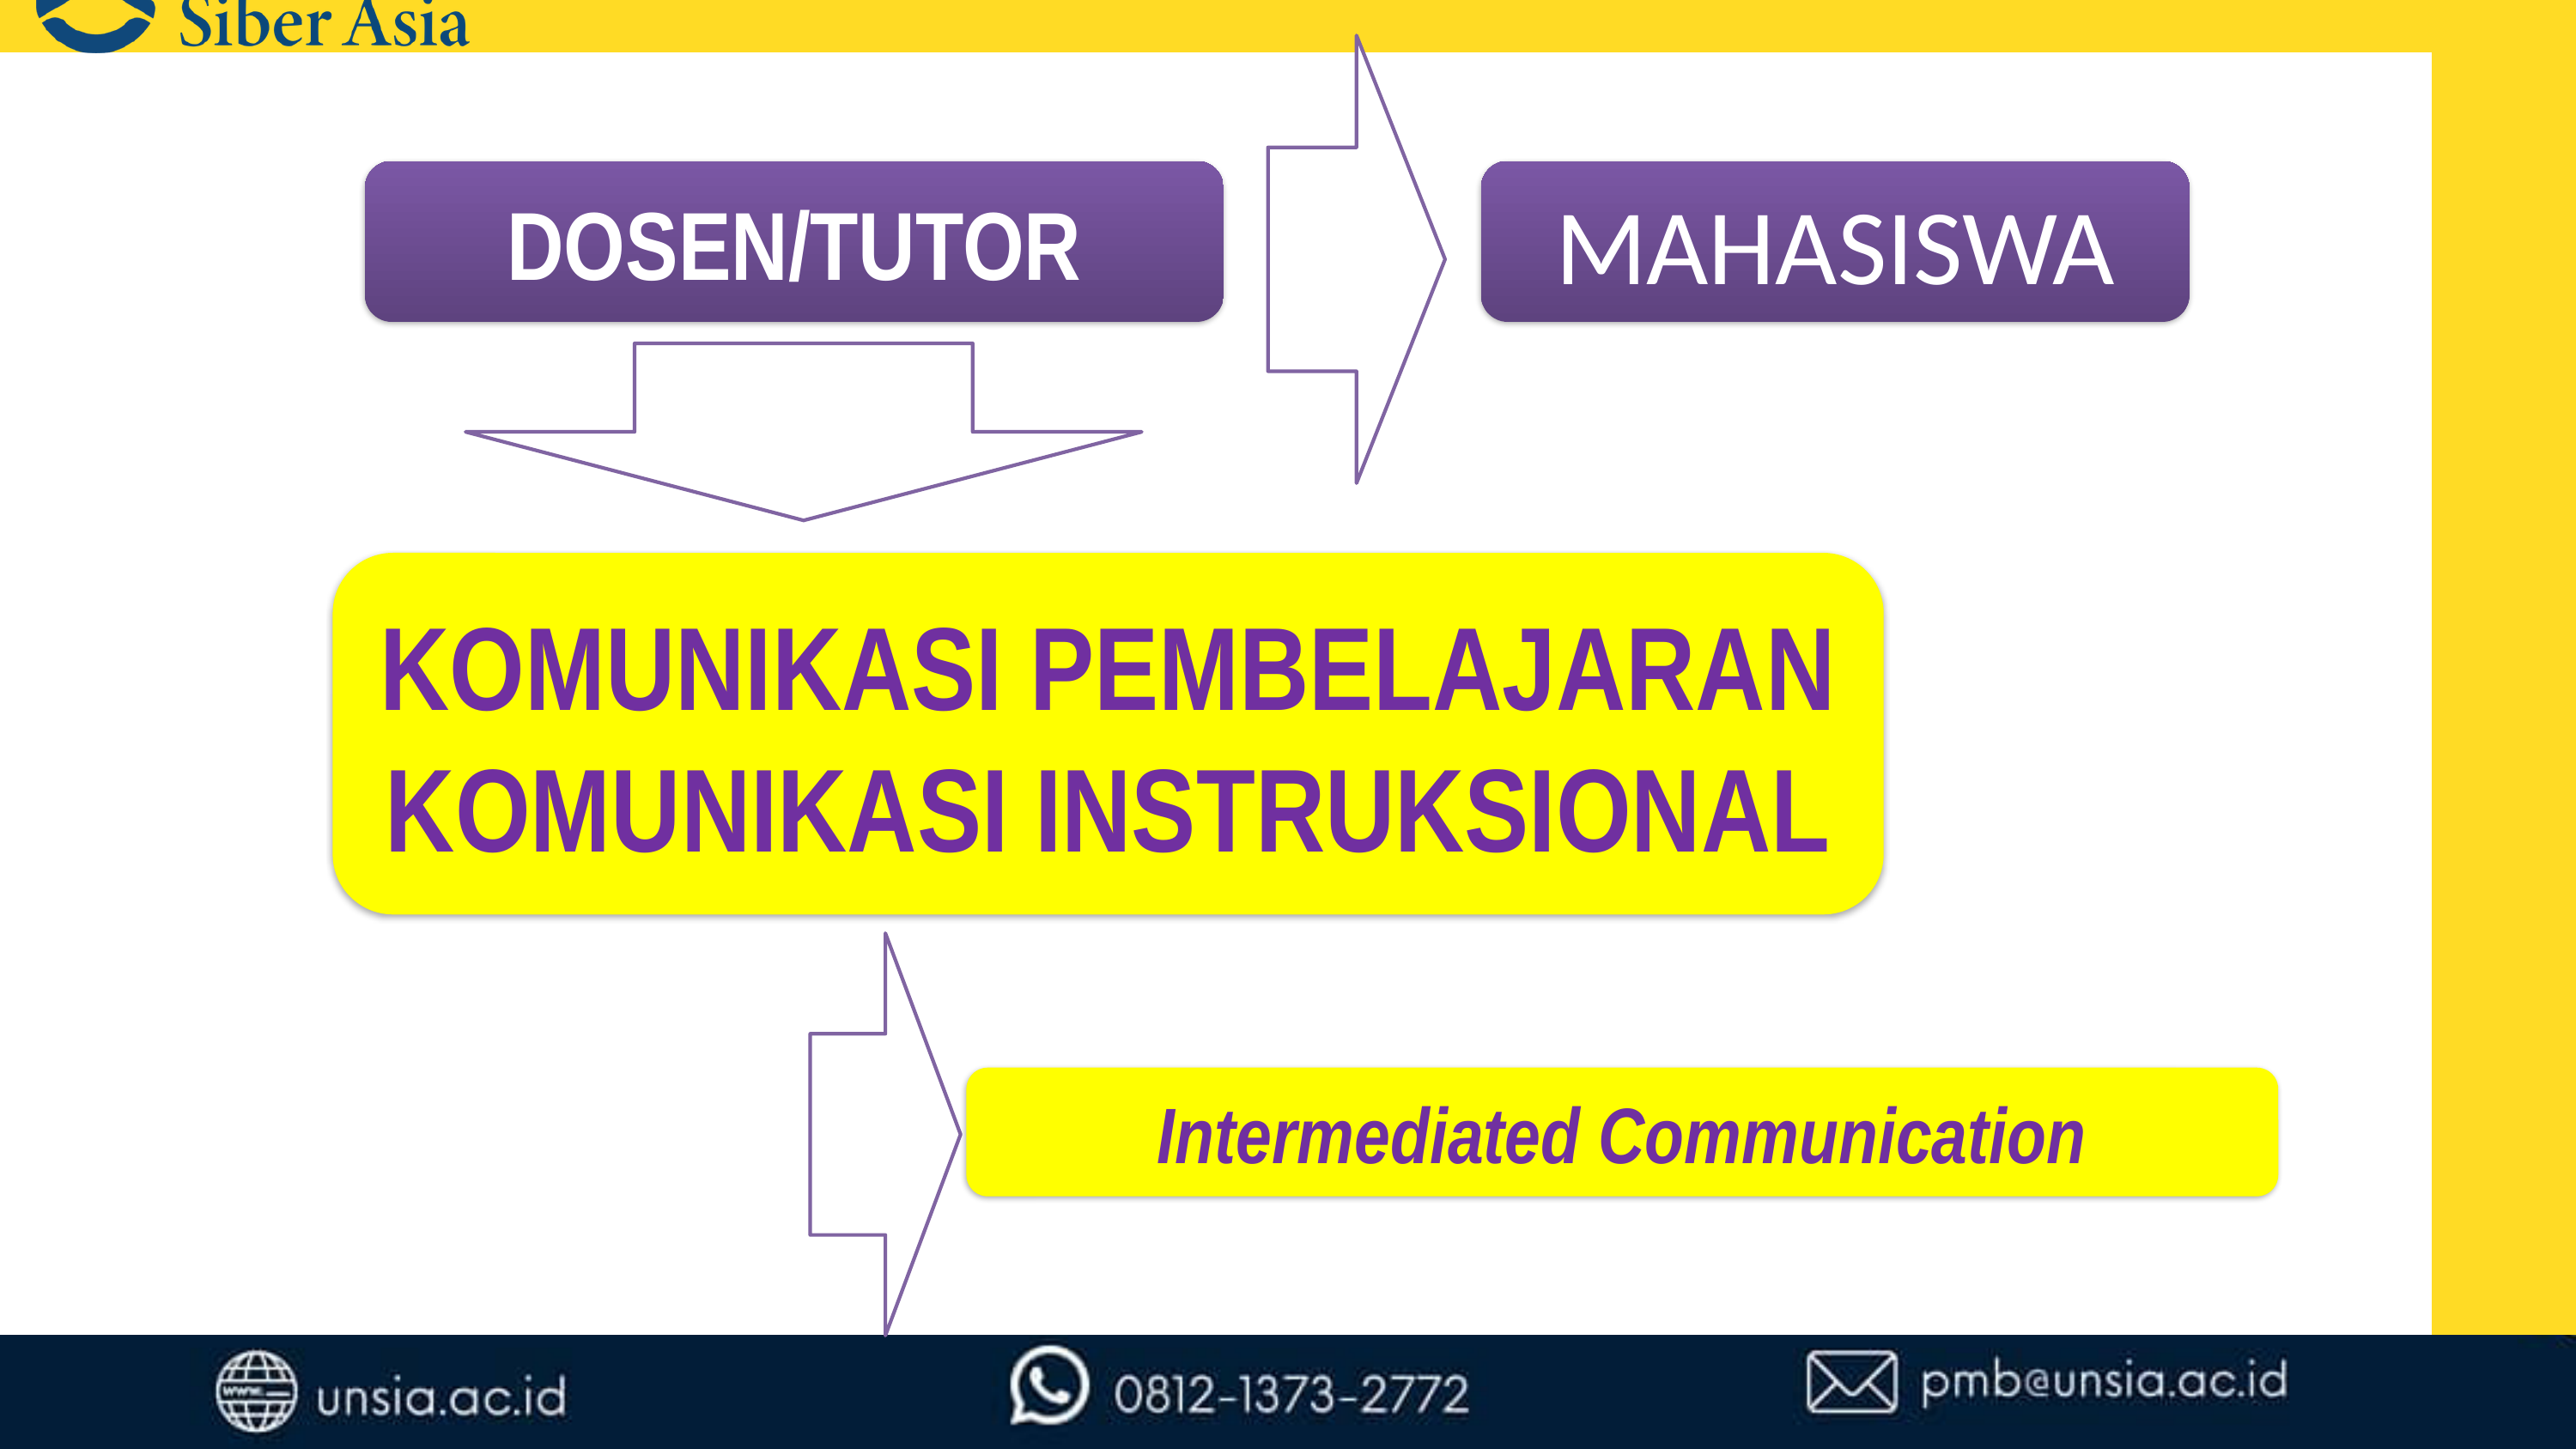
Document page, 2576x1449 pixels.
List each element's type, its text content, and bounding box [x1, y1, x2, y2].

text_box KOMUNIKASI PEMBELAJARAN KOMUNIKASI INSTRUKSIONAL [332, 552, 1212, 915]
text_box Intermediated Communication [966, 1067, 1212, 1197]
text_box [1215, 0, 1361, 1269]
picture [36, 0, 471, 53]
text_box [464, 341, 1144, 523]
text_box MAHASISWA [1480, 161, 2190, 323]
text_box [1367, 57, 1447, 462]
text_box Intermediated Communication [1367, 1067, 2279, 1197]
text_box [808, 931, 961, 1335]
text_box KOMUNIKASI PEMBELAJARAN KOMUNIKASI INSTRUKSIONAL [1367, 553, 1884, 915]
text_box DOSEN/TUTOR [365, 161, 1212, 323]
picture [0, 1335, 2576, 1449]
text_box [2431, 0, 2576, 1335]
